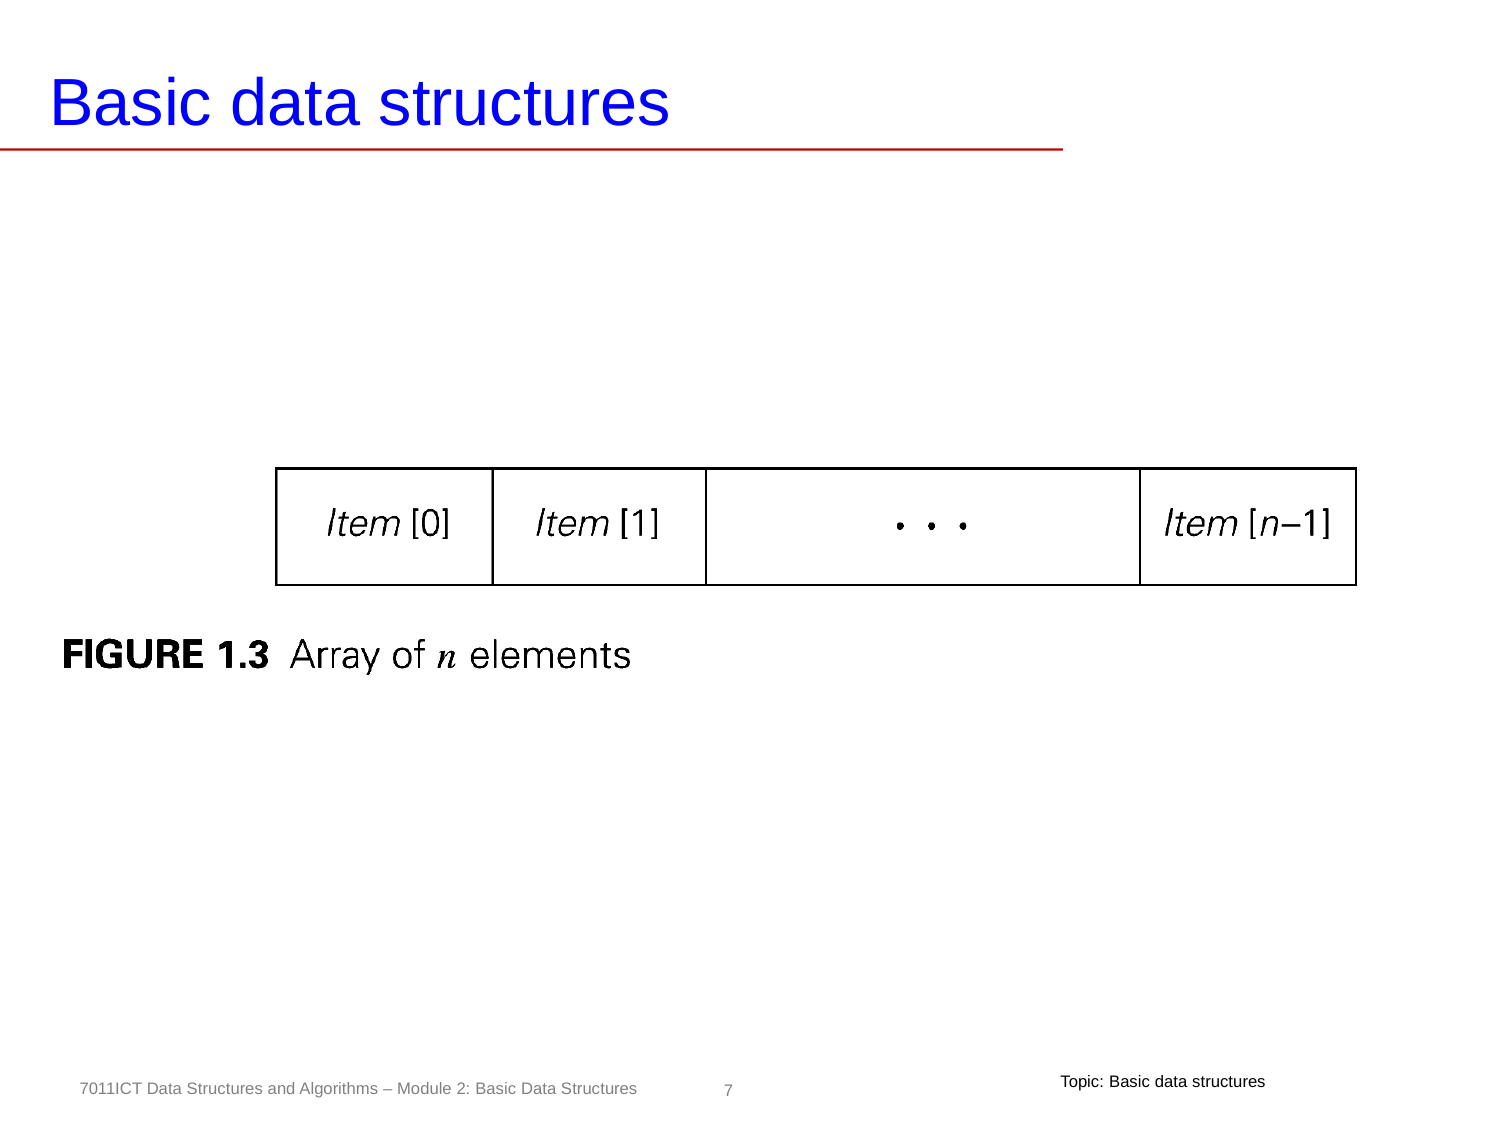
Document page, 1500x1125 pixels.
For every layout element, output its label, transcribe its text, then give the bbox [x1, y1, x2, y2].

title Basic data structures [38, 54, 1271, 168]
picture [64, 467, 1357, 675]
text_box Topic: Basic data structures [1045, 1070, 1282, 1097]
